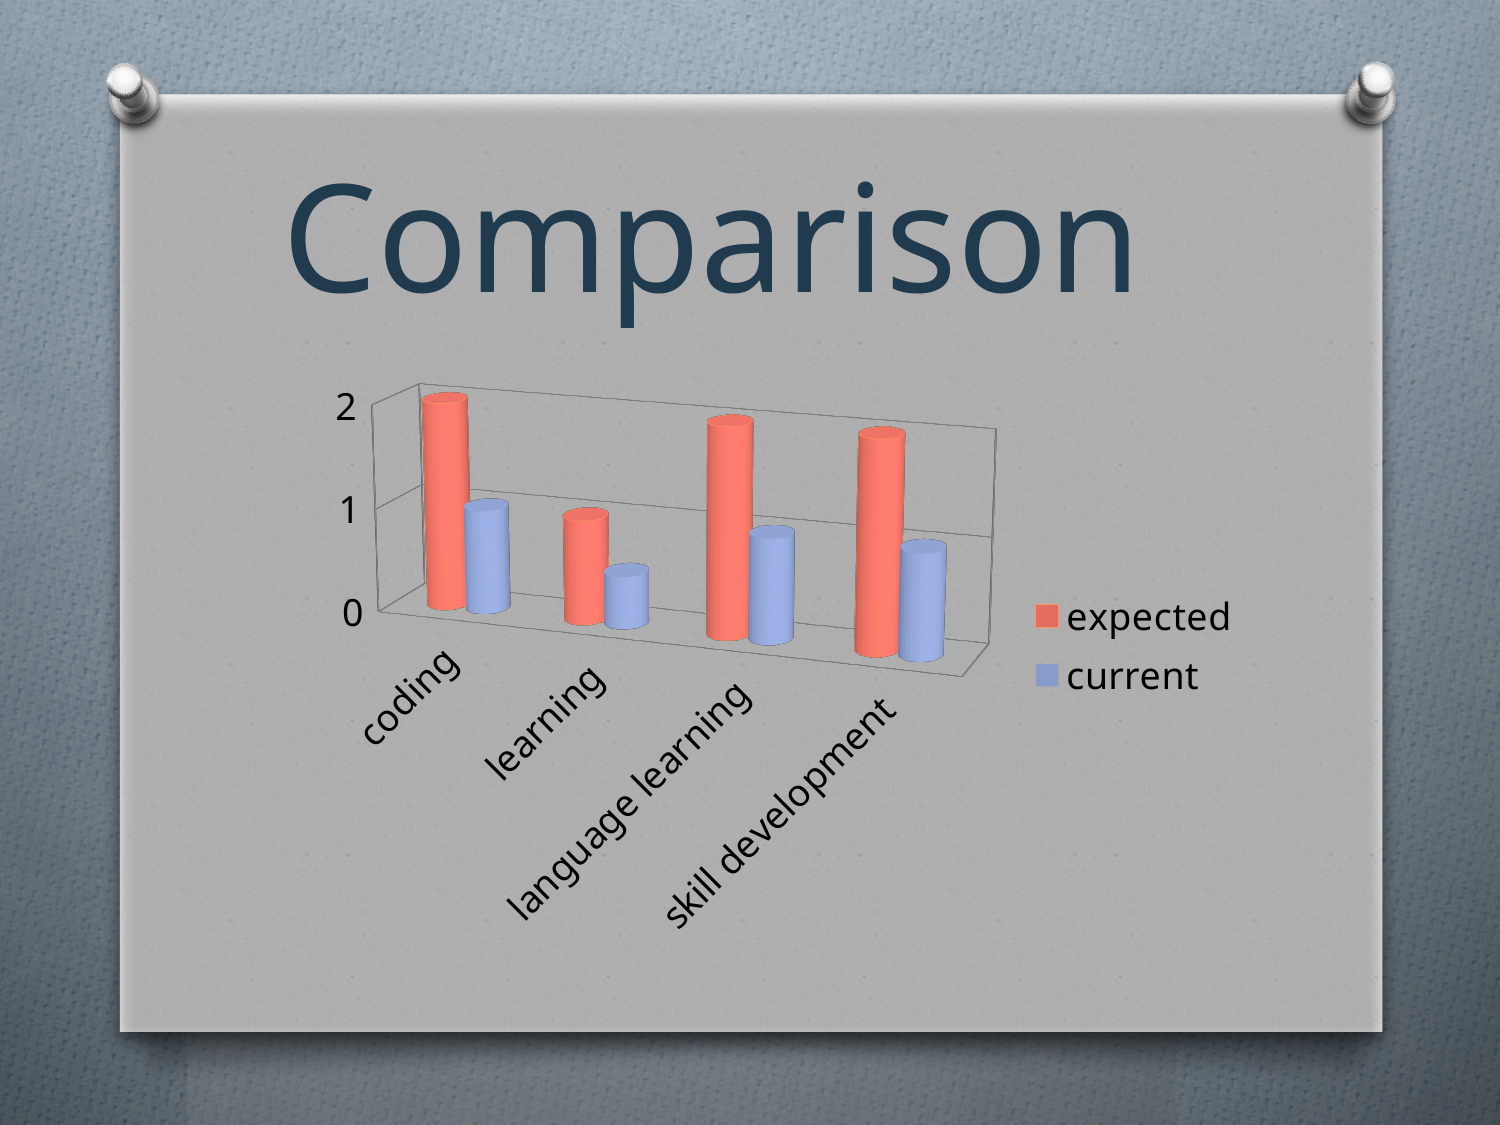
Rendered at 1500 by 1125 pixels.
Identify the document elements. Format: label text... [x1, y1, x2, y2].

title Comparison [179, 134, 1323, 332]
picture [75, 29, 198, 153]
chart [249, 349, 1267, 942]
picture [1317, 35, 1439, 156]
